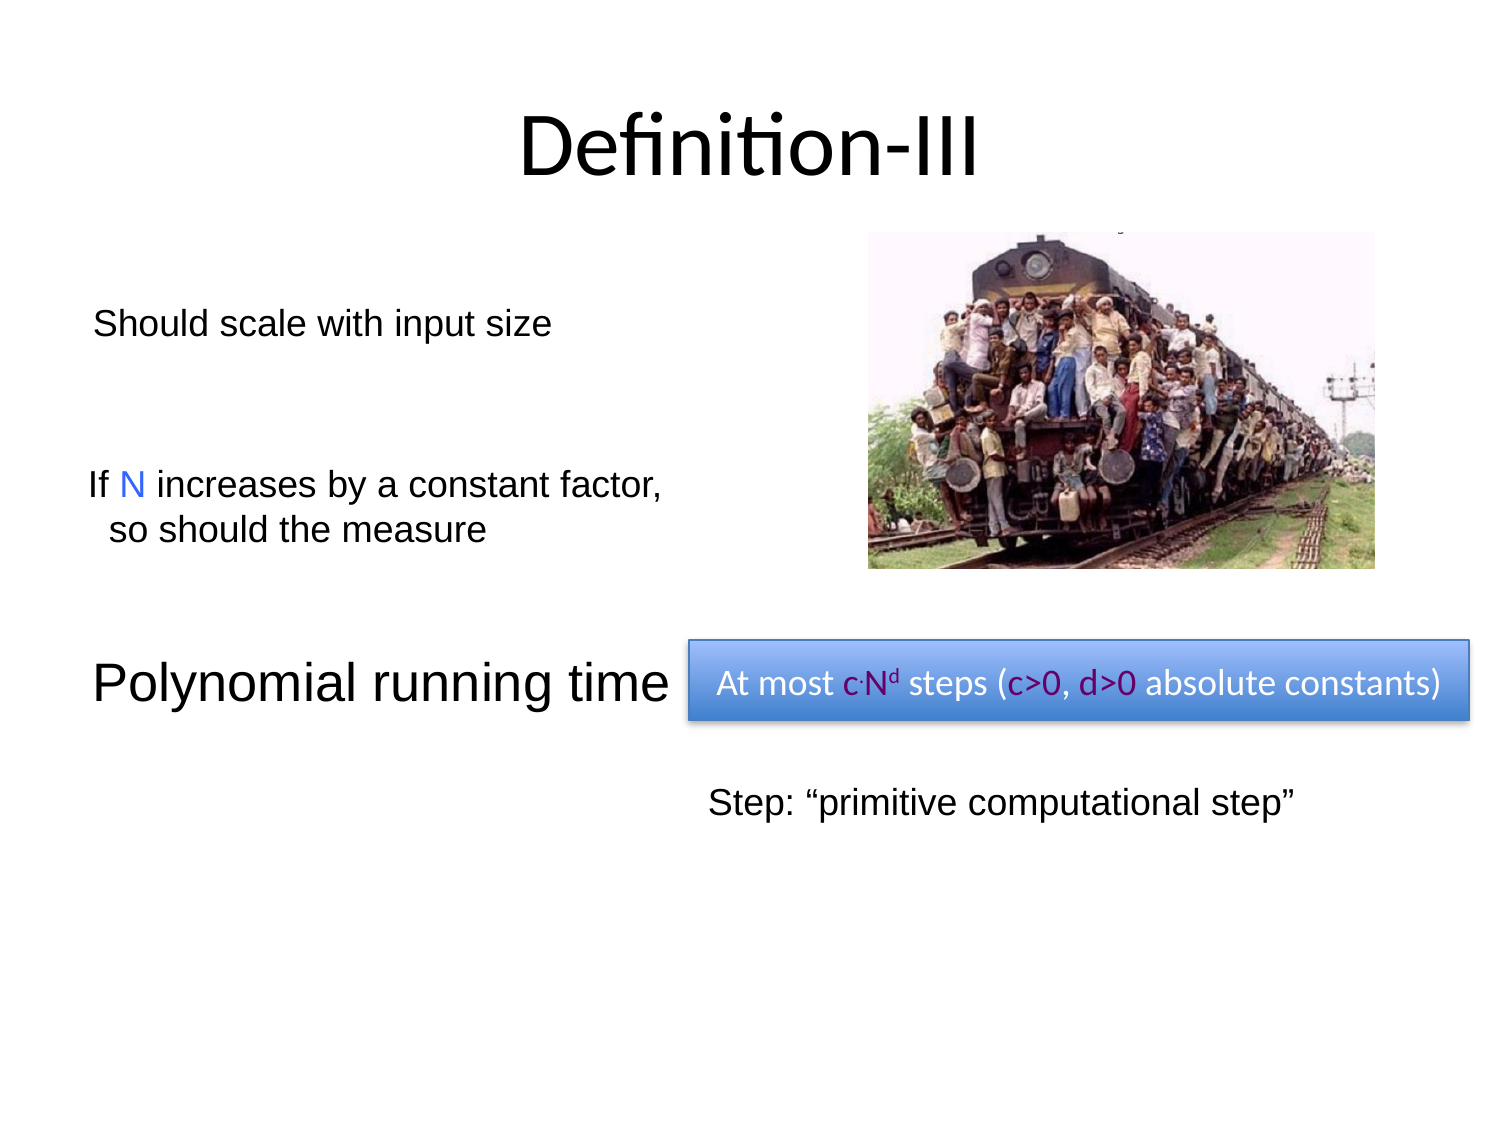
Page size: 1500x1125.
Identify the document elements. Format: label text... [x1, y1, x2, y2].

picture [868, 232, 1376, 570]
text_box If N increases by a constant factor, so should the measure [73, 452, 688, 558]
text_box At most c.Nd steps (c>0, d>0 absolute constants) [688, 639, 1470, 721]
text_box Should scale with input size [78, 291, 568, 352]
text_box Polynomial running time [77, 639, 687, 720]
title Definition-III [75, 45, 1425, 233]
text_box Step: “primitive computational step” [693, 771, 1310, 831]
